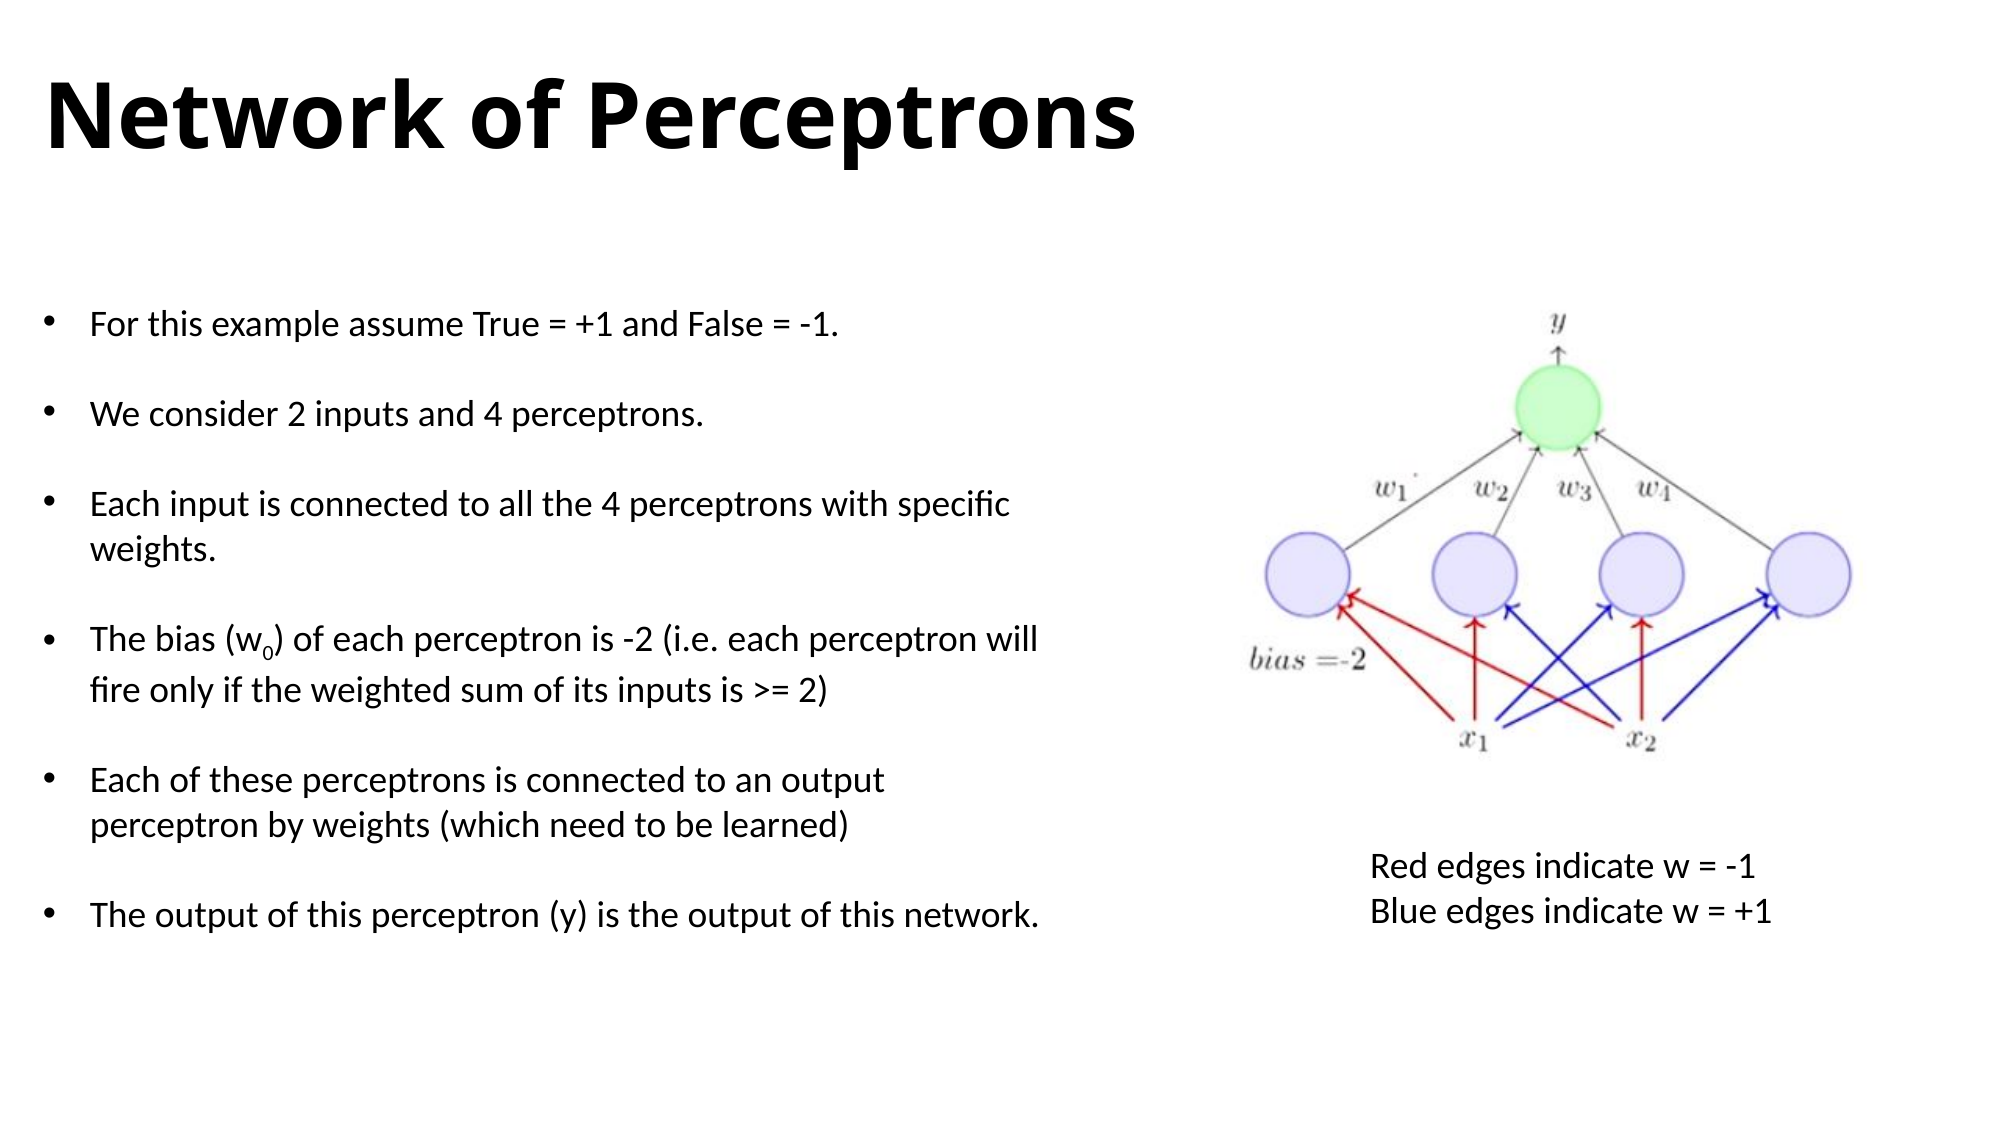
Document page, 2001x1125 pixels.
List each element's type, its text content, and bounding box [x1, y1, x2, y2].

text_box For this example assume True = +1 and False = -1. We consider 2 inputs and 4 perceptrons. Each input is connected to all the 4 perceptrons with specific weights. The bias (w0) of each perceptron is -2 (i.e. each perceptron will fire only if the weighted sum of its inputs is >= 2) Each of these perceptrons is connected to an output perceptron by weights (which need to be learned) The output of this perceptron (y) is the output of this network. [28, 291, 1057, 942]
title Network of Perceptrons [28, 53, 1754, 186]
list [1231, 185, 1871, 766]
text_box Red edges indicate w = -1 Blue edges indicate w = +1 [1355, 833, 1894, 939]
